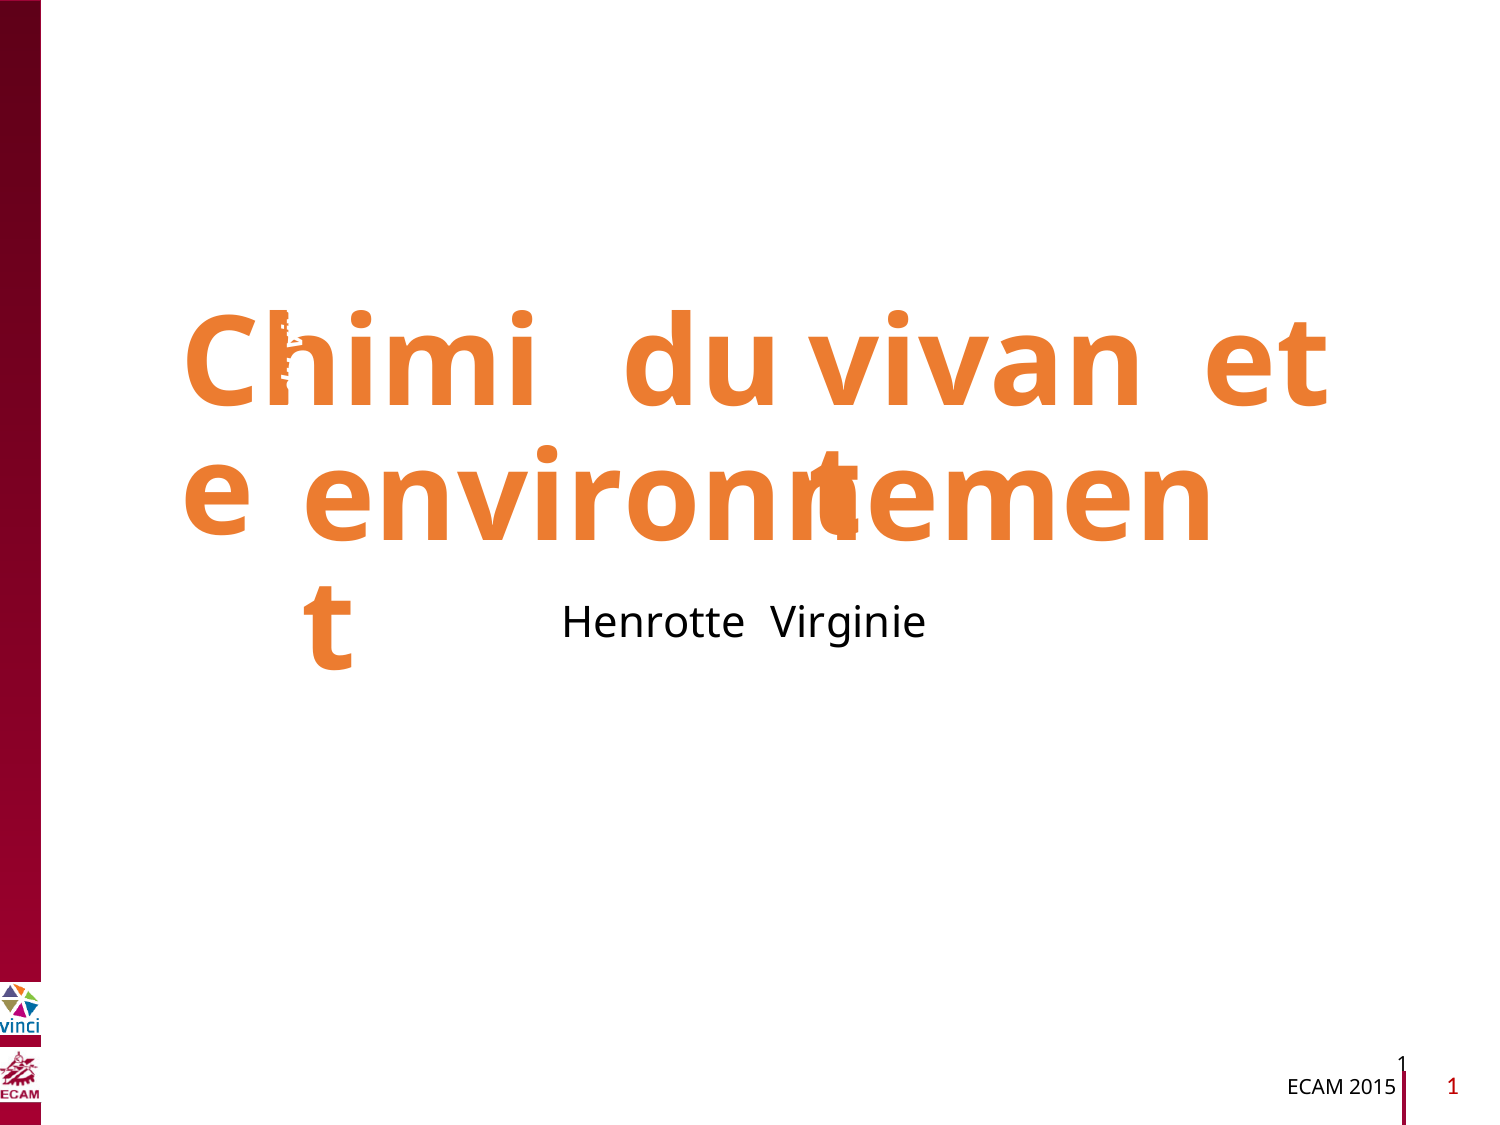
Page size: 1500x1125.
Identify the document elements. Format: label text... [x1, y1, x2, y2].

text_box Chimie [309, 301, 608, 431]
text_box Chimie [178, 301, 276, 431]
text_box et [1200, 301, 1341, 431]
text_box Virginie [768, 598, 948, 653]
text_box ECAM 2015 [1285, 1074, 1399, 1100]
text_box Henrotte [559, 598, 767, 653]
text_box du [619, 301, 796, 431]
text_box [0, 0, 41, 1125]
text_box B2040-Chimie du vivant et environnement [276, 12, 309, 598]
text_box 1 [1394, 1051, 1416, 1077]
text_box environnement [309, 436, 1220, 566]
text_box 1 [1443, 1071, 1468, 1105]
text_box vivant [806, 301, 1190, 431]
